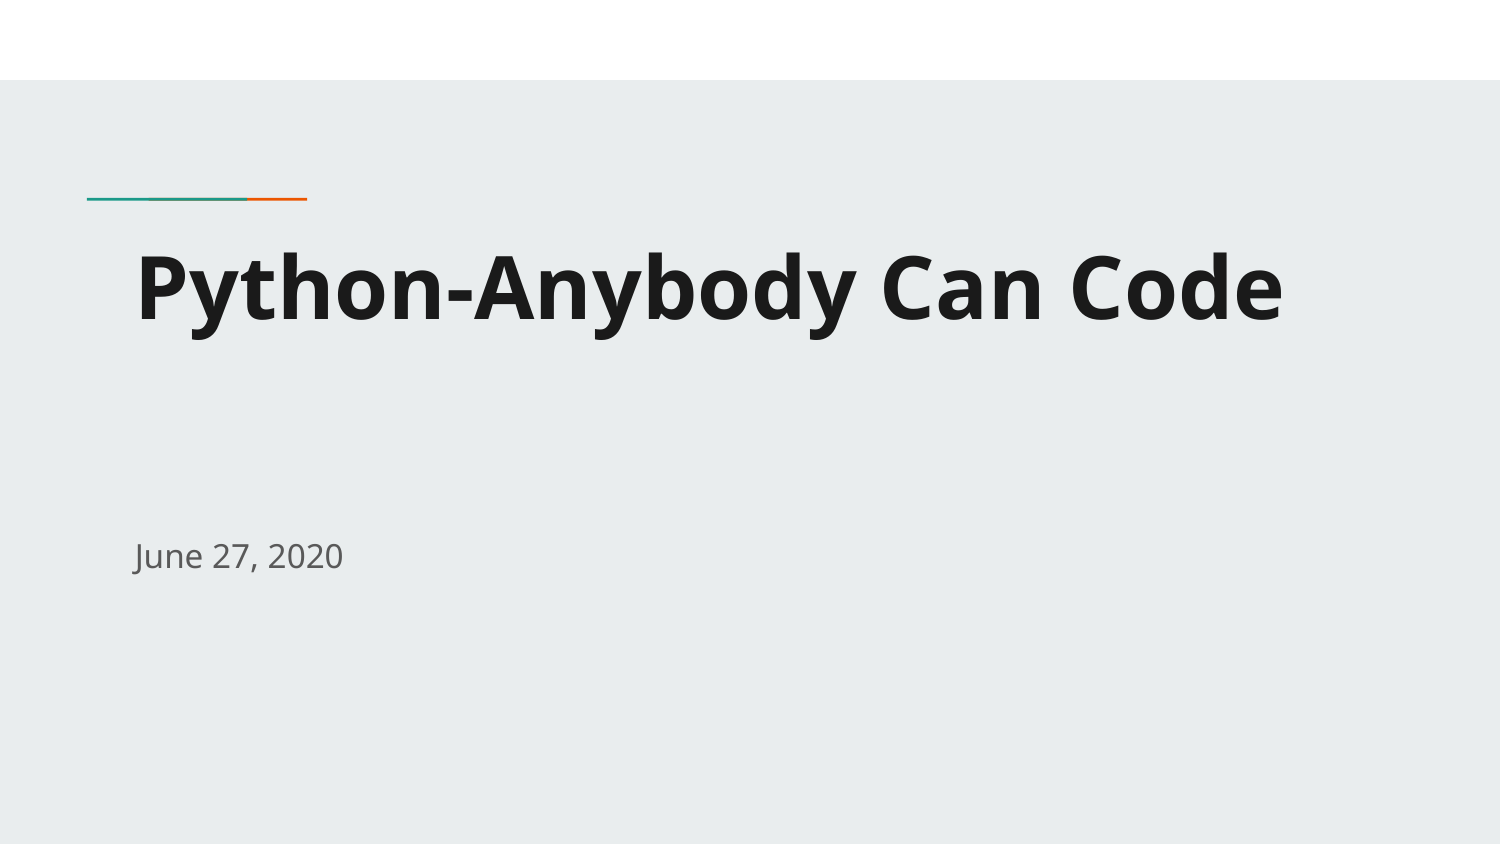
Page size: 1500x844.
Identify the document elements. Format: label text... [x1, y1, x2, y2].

subtitle June 27, 2020 [119, 520, 1381, 610]
title Python-Anybody Can Code [119, 216, 1381, 490]
